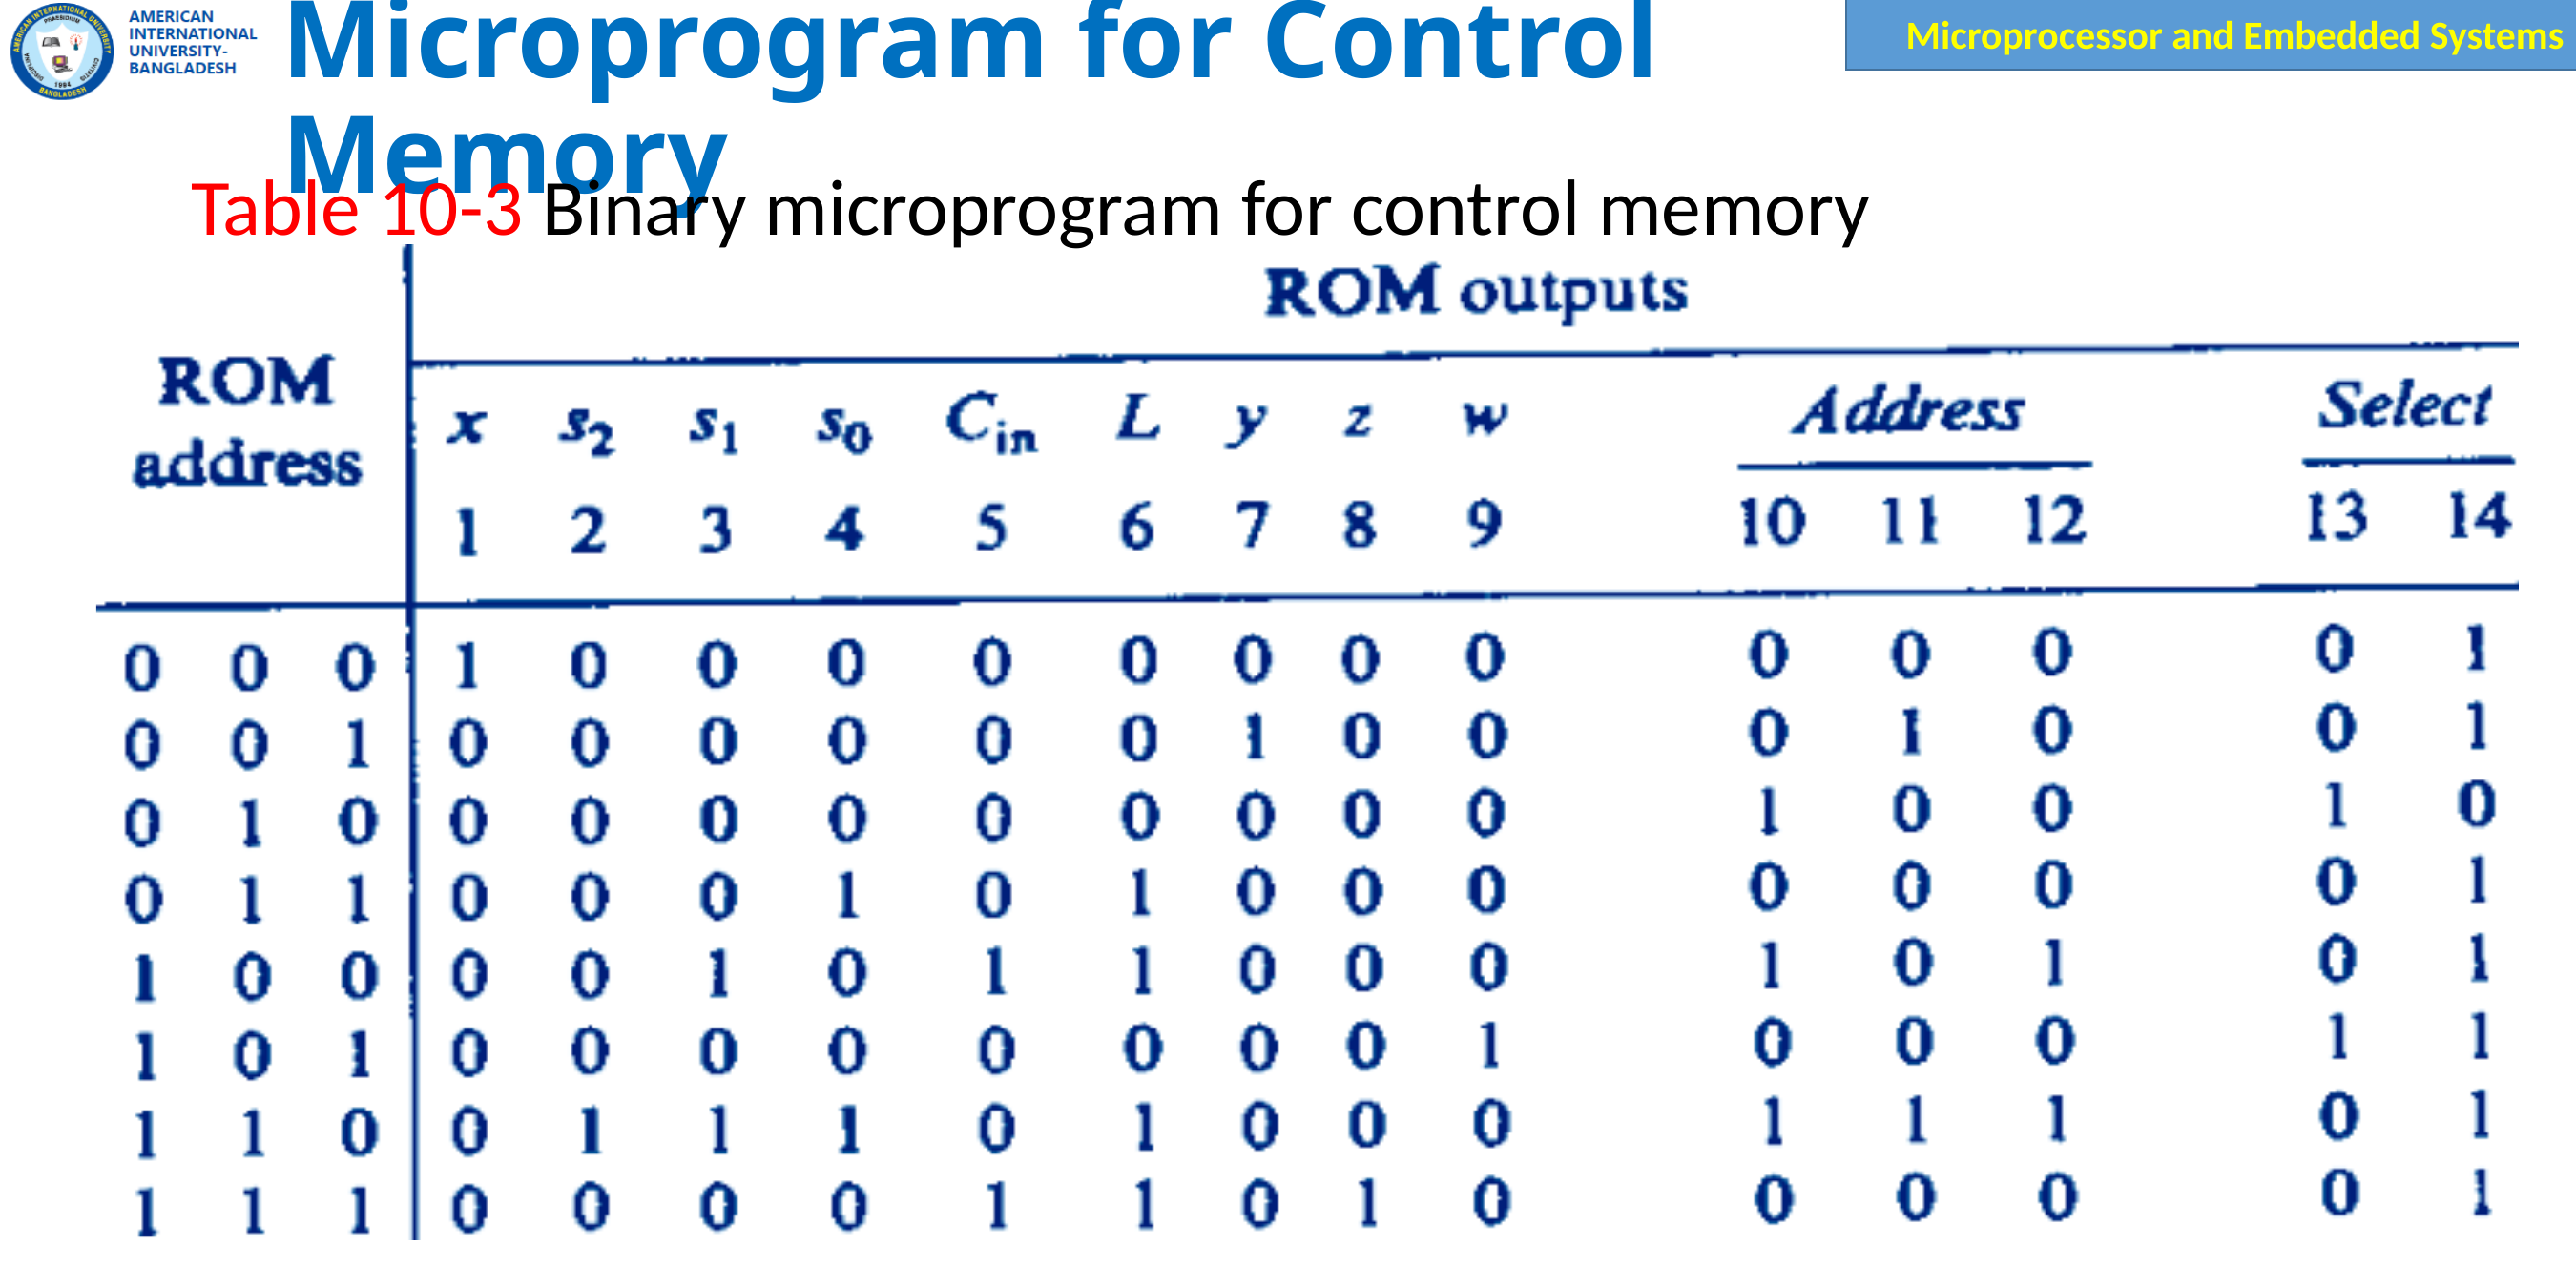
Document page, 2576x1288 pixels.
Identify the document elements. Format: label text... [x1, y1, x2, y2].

title Microprogram for Control Memory [267, 31, 1817, 148]
text_box Table 10-3 Binary microprogram for control memory [177, 148, 1904, 244]
picture [0, 3, 265, 104]
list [95, 244, 2519, 1240]
